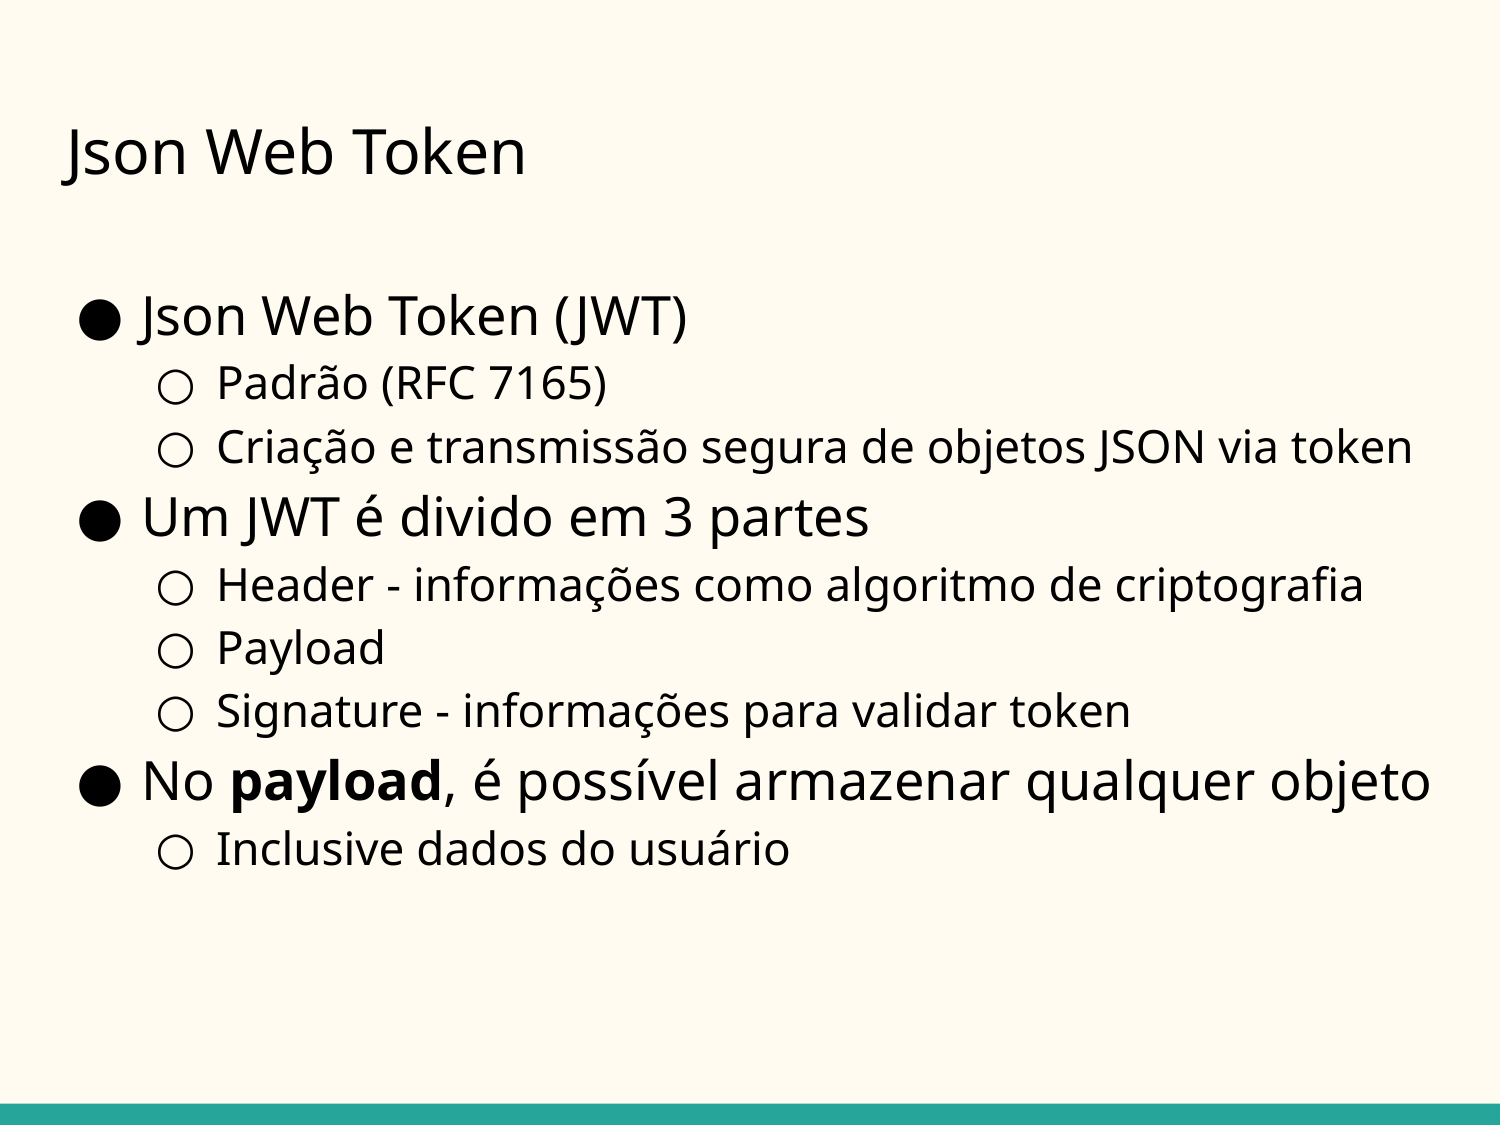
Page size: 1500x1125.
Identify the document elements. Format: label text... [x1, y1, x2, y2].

list Json Web Token (JWT) Padrão (RFC 7165) Criação e transmissão segura de objetos JSON via token Um JWT é divido em 3 partes Header - informações como algoritmo de criptografia Payload Signature - informações para validar token No payload, é possível armazenar qualquer objeto Inclusive dados do usuário [51, 256, 1449, 1000]
title Json Web Token [51, 97, 1449, 232]
